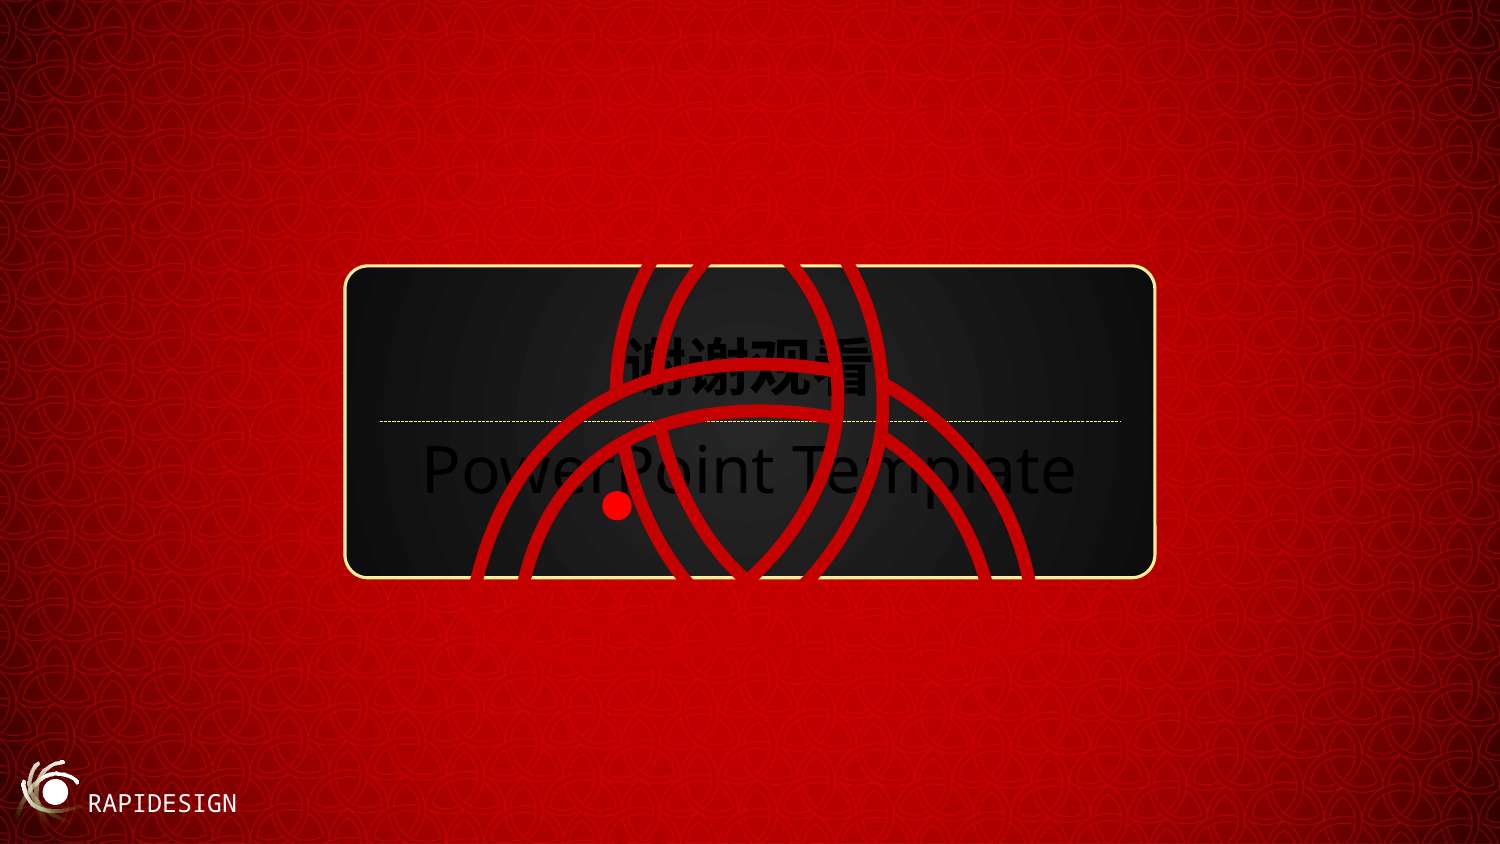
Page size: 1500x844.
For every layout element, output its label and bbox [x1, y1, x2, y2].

picture [0, 0, 1500, 844]
text_box [469, 160, 1048, 766]
text_box [13, 760, 89, 831]
